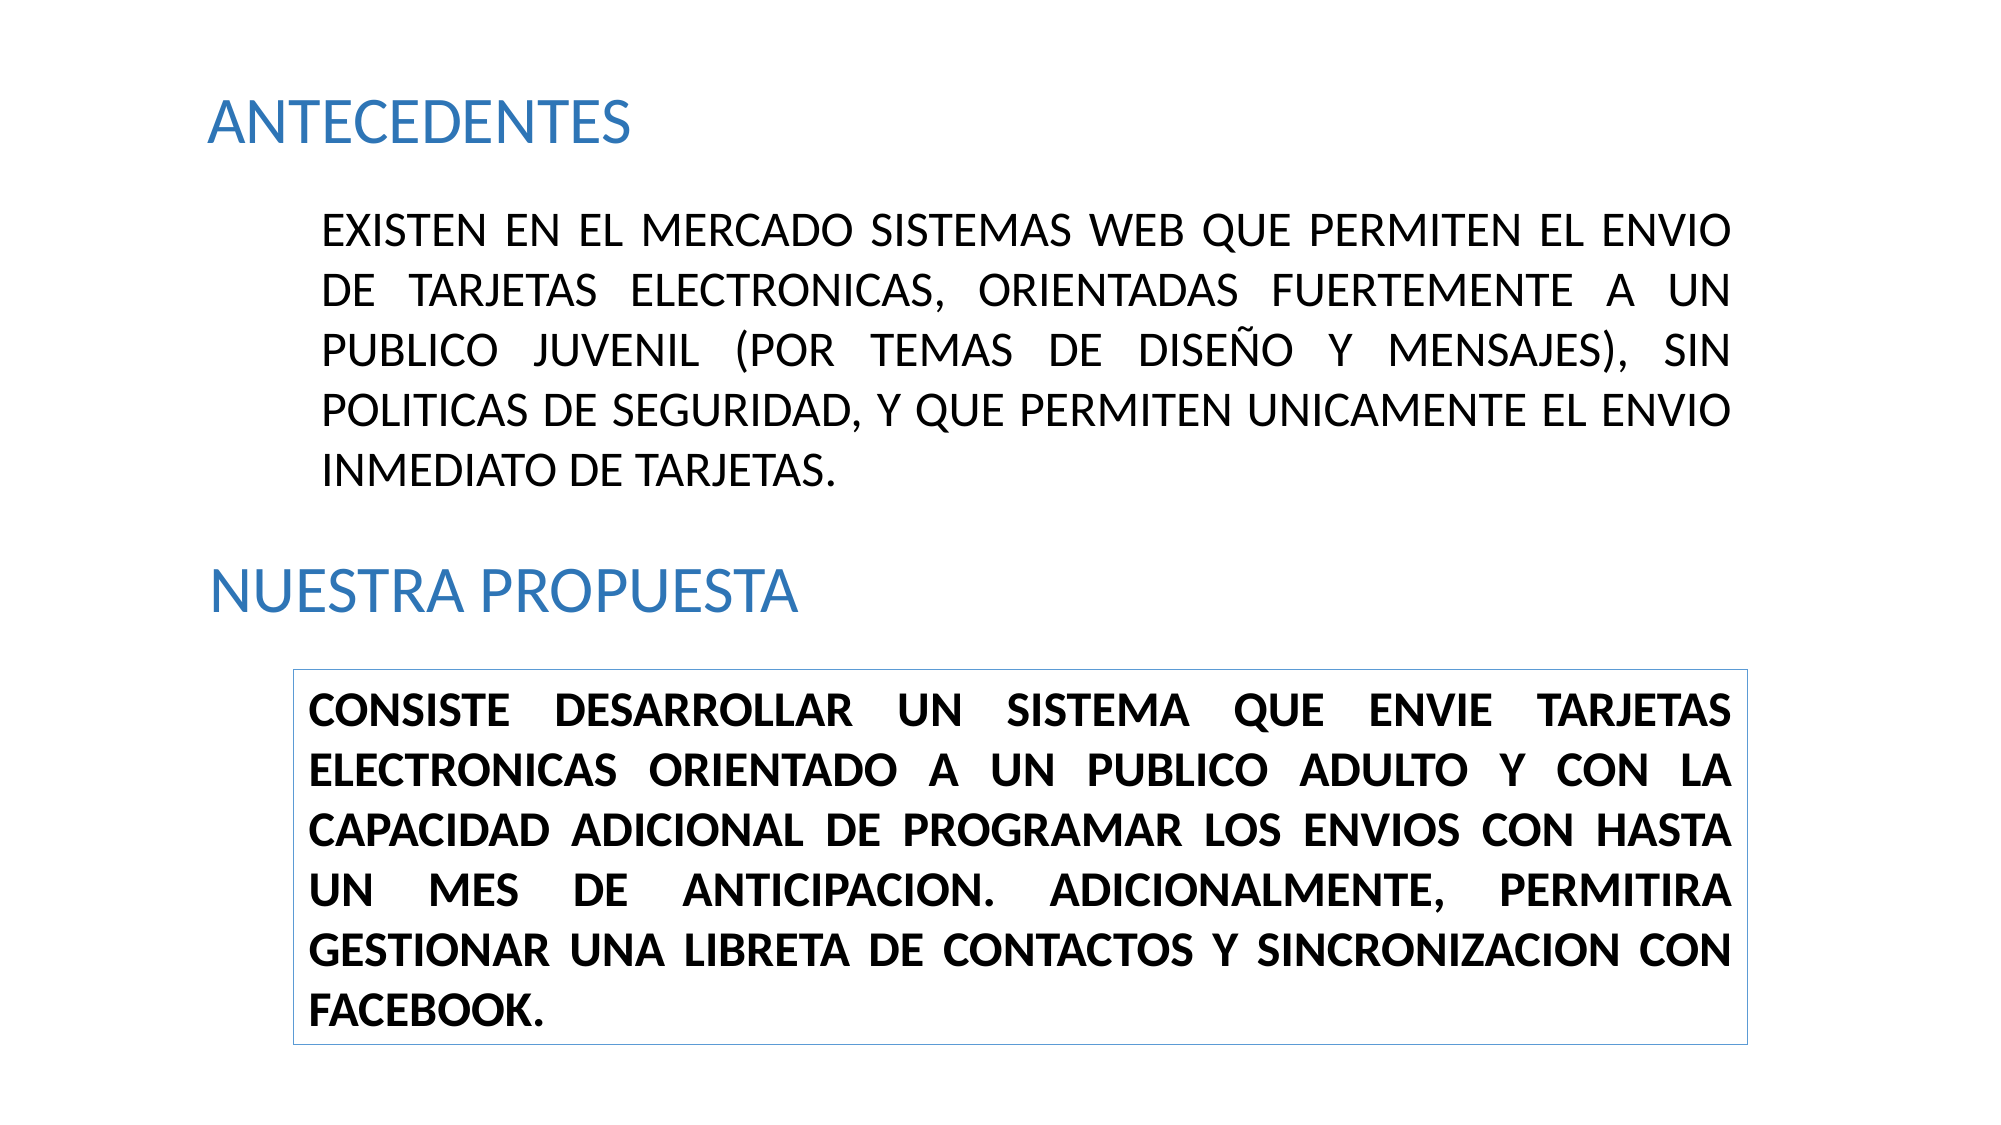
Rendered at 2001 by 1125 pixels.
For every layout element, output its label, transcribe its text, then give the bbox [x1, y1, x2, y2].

text_box NUESTRA PROPUESTA [194, 538, 815, 634]
text_box EXISTEN EN EL MERCADO SISTEMAS WEB QUE PERMITEN EL ENVIO DE TARJETAS ELECTRONICAS, ORIENTADAS FUERTEMENTE A UN PUBLICO JUVENIL (POR TEMAS DE DISEÑO Y MENSAJES), SIN POLITICAS DE SEGURIDAD, Y QUE PERMITEN UNICAMENTE EL ENVIO INMEDIATO DE TARJETAS. [306, 188, 1748, 504]
text_box ANTECEDENTES [192, 69, 648, 165]
text_box CONSISTE DESARROLLAR UN SISTEMA QUE ENVIE TARJETAS ELECTRONICAS ORIENTADO A UN PUBLICO ADULTO Y CON LA CAPACIDAD ADICIONAL DE PROGRAMAR LOS ENVIOS CON HASTA UN MES DE ANTICIPACION. ADICIONALMENTE, PERMITIRA GESTIONAR UNA LIBRETA DE CONTACTOS Y SINCRONIZACION CON FACEBOOK. [293, 669, 1748, 1045]
